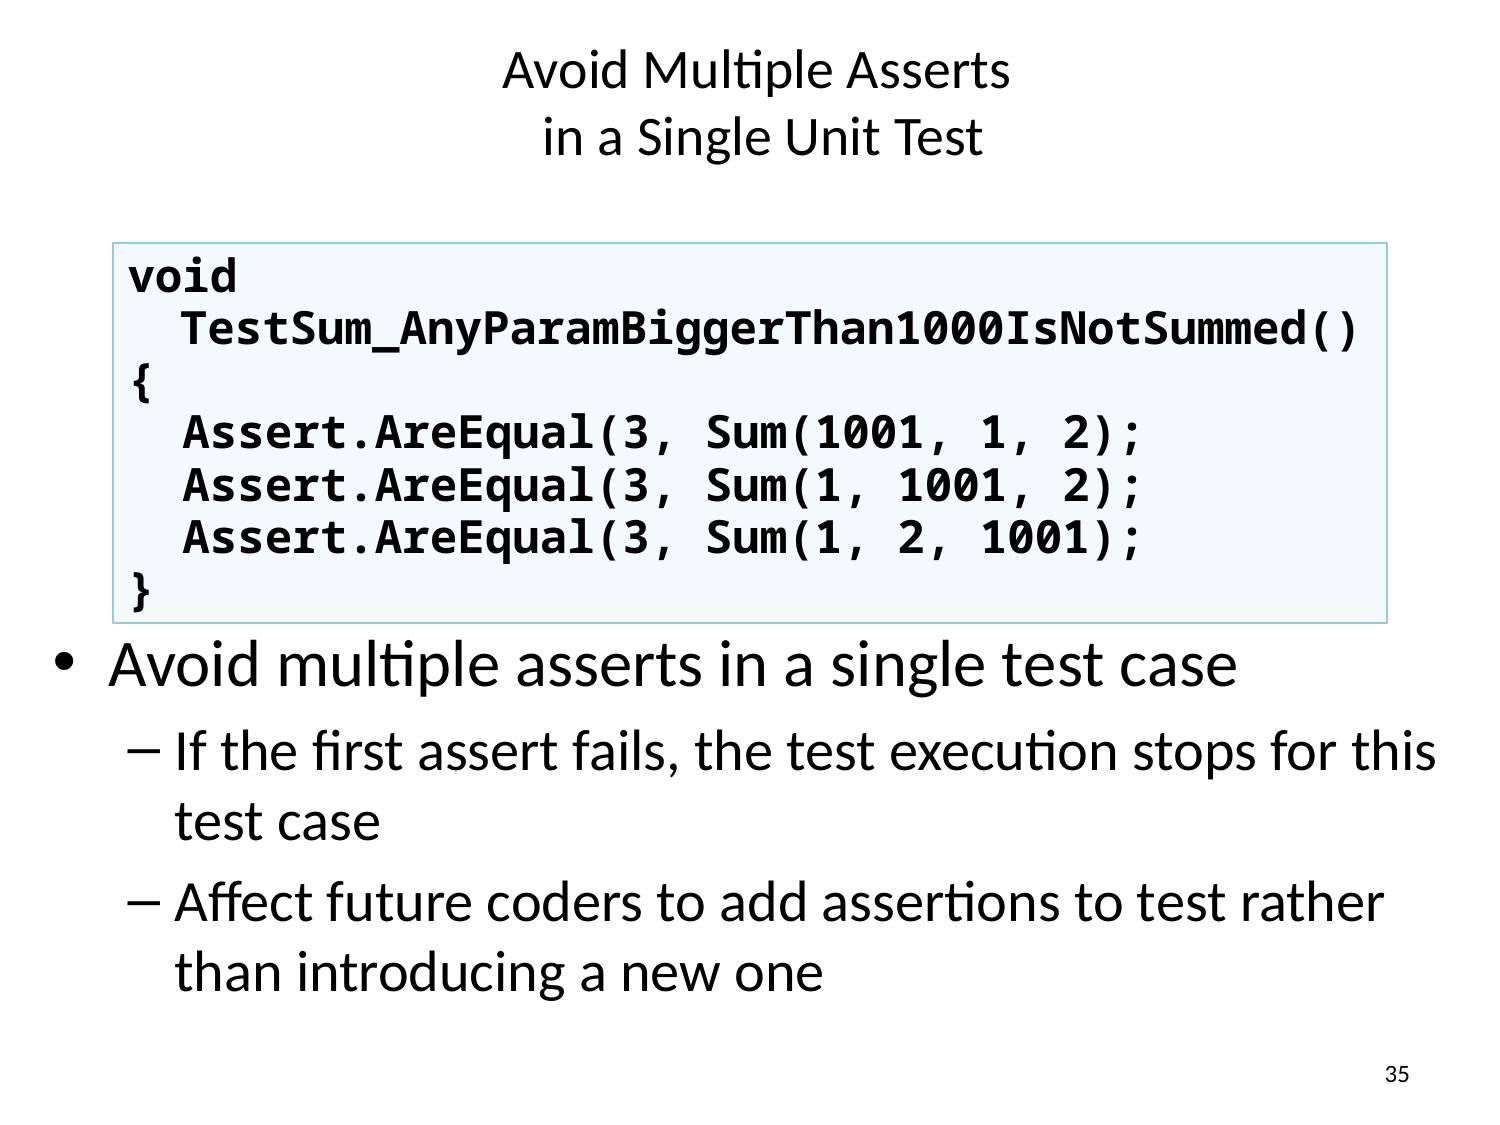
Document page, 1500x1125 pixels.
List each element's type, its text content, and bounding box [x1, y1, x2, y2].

slide_number 35 [1074, 1042, 1425, 1103]
text_box void TestSum_AnyParamBiggerThan1000IsNotSummed() { Assert.AreEqual(3, Sum(1001, 1, 2); Assert.AreEqual(3, Sum(1, 1001, 2); Assert.AreEqual(3, Sum(1, 2, 1001); } [112, 243, 1388, 624]
list Avoid multiple asserts in a single test case If the first assert fails, the test execution stops for this test case Affect future coders to add assertions to test rather than introducing a new one [37, 612, 1463, 1100]
title Avoid Multiple Asserts in a Single Unit Test [64, 24, 1463, 175]
